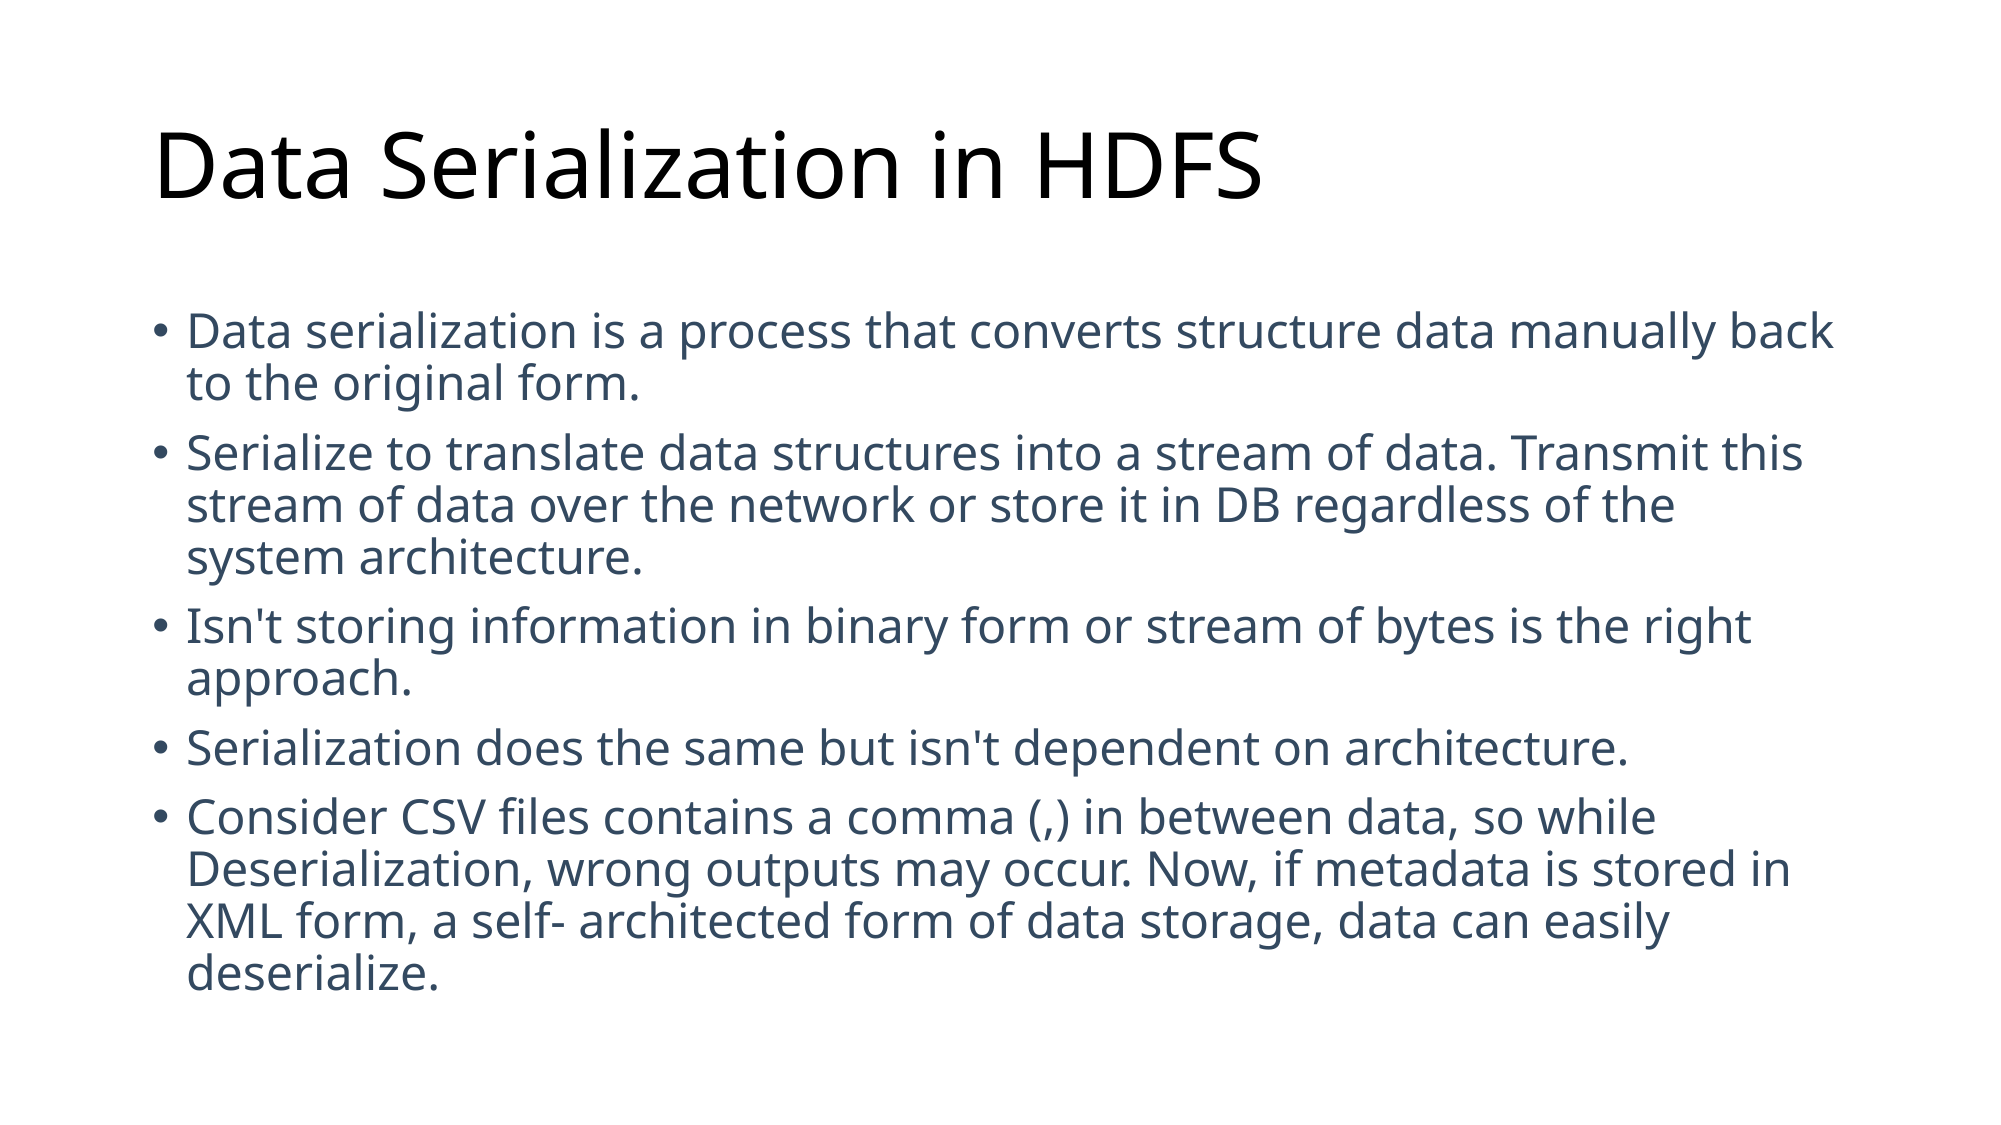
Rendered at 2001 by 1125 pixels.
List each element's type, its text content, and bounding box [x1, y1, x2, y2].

list Data serialization is a process that converts structure data manually back to the original form. Serialize to translate data structures into a stream of data. Transmit this stream of data over the network or store it in DB regardless of the system architecture. Isn't storing information in binary form or stream of bytes is the right approach. Serialization does the same but isn't dependent on architecture. Consider CSV files contains a comma (,) in between data, so while Deserialization, wrong outputs may occur. Now, if metadata is stored in XML form, a self- architected form of data storage, data can easily deserialize. [137, 299, 1863, 1014]
title Data Serialization in HDFS [137, 59, 1863, 278]
